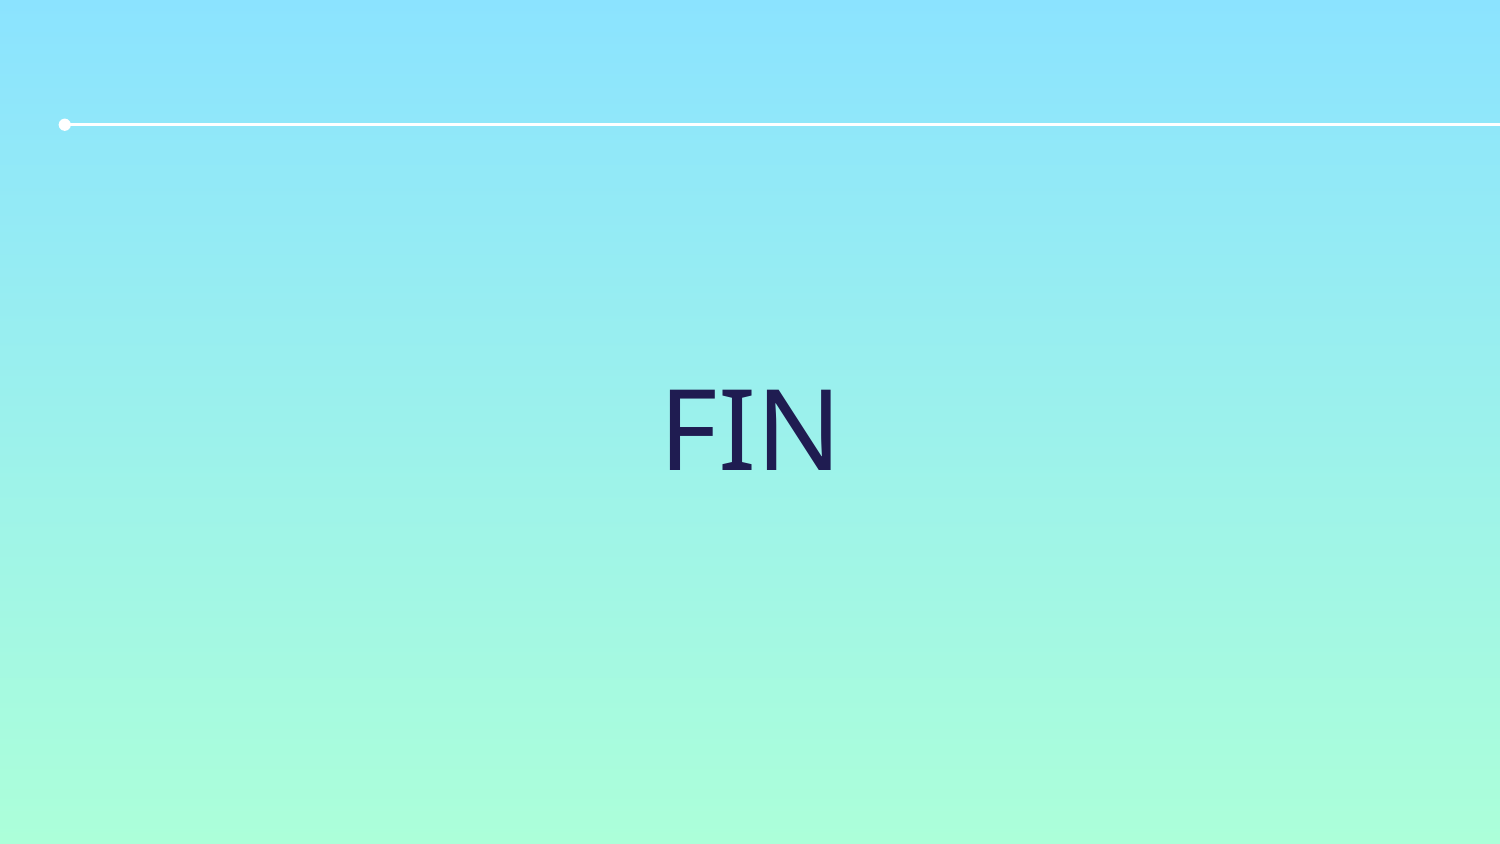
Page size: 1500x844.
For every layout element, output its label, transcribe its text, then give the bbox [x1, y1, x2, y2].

list FIN [644, 343, 876, 546]
